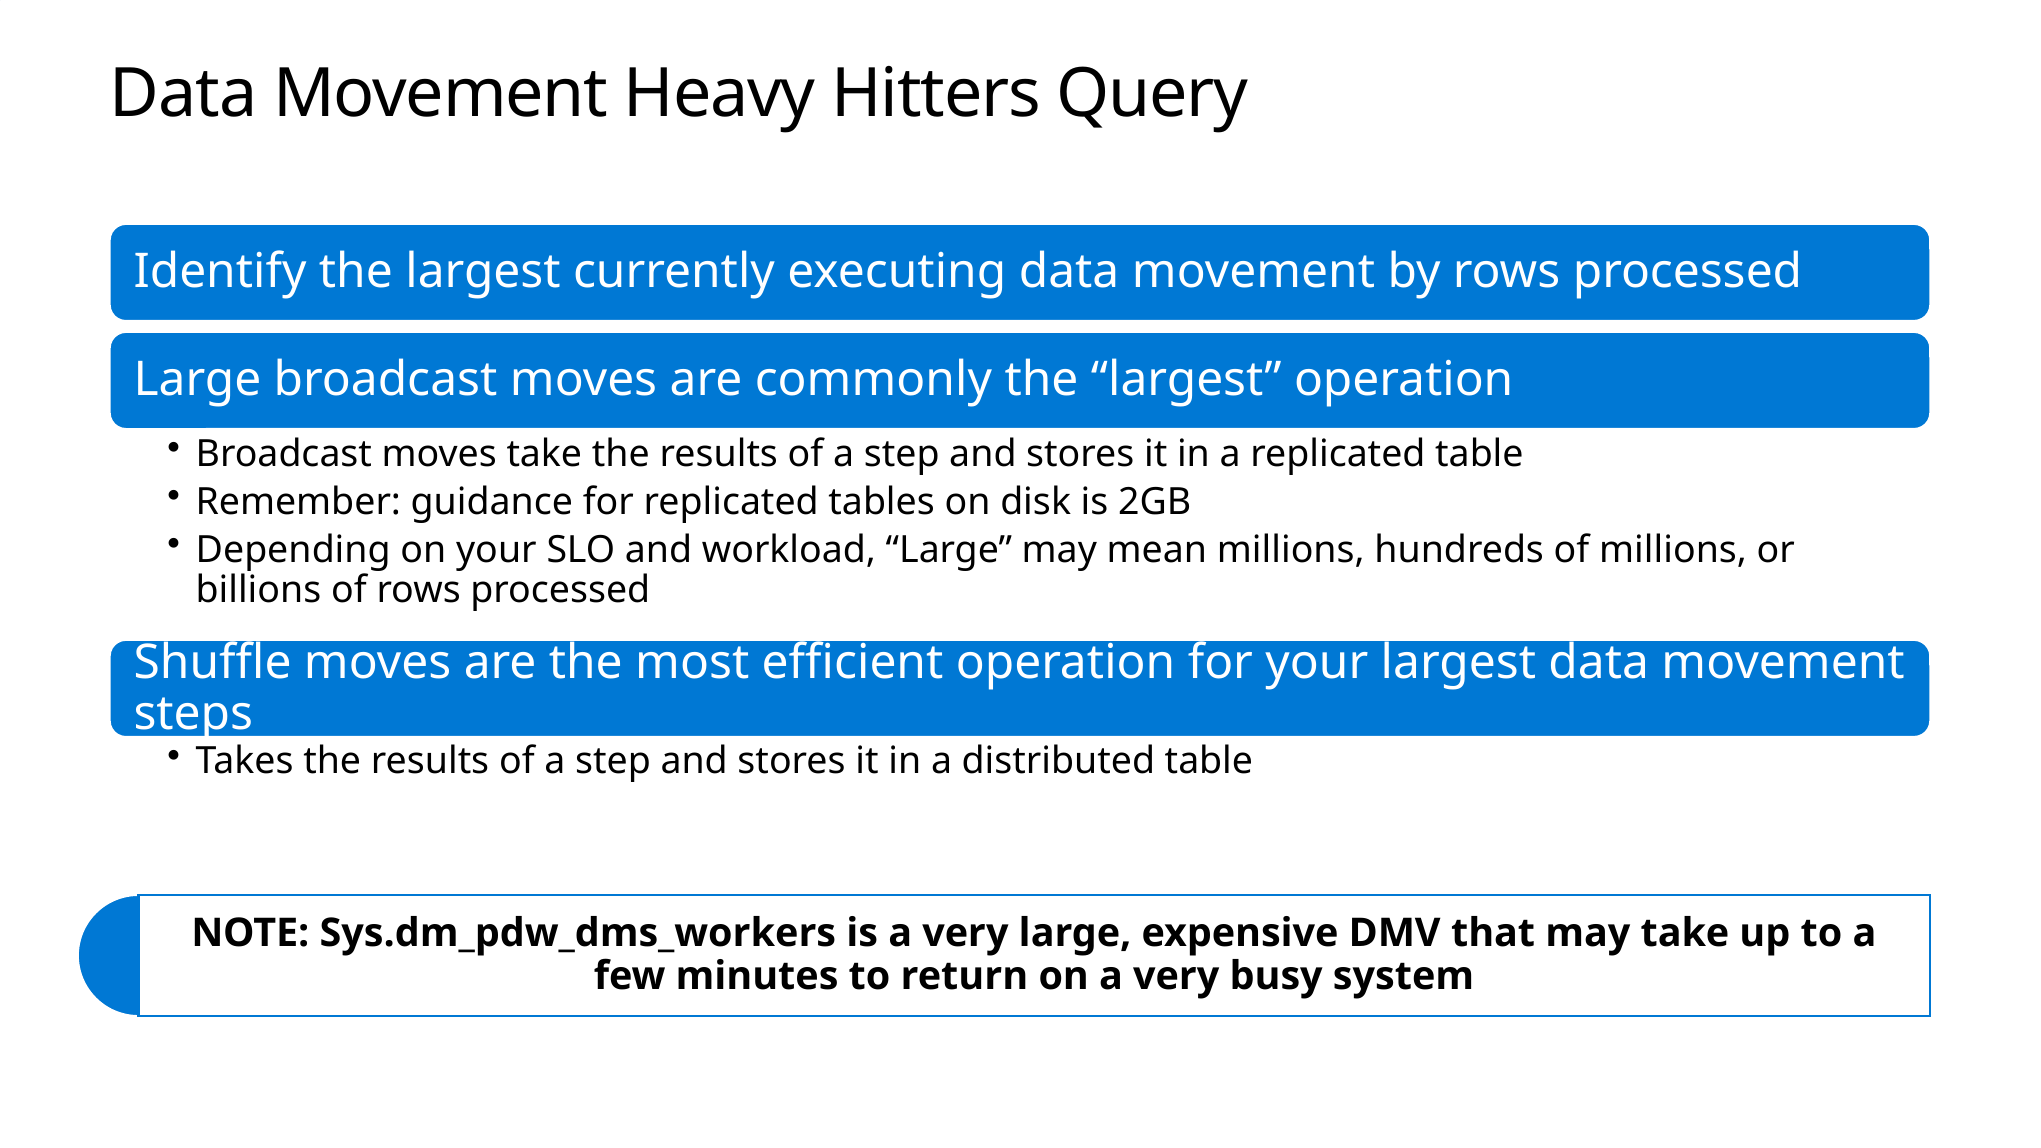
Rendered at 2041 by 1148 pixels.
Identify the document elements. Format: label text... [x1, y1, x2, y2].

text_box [77, 894, 1931, 1017]
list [109, 170, 1931, 853]
title Data Movement Heavy Hitters Query [109, 53, 1931, 131]
